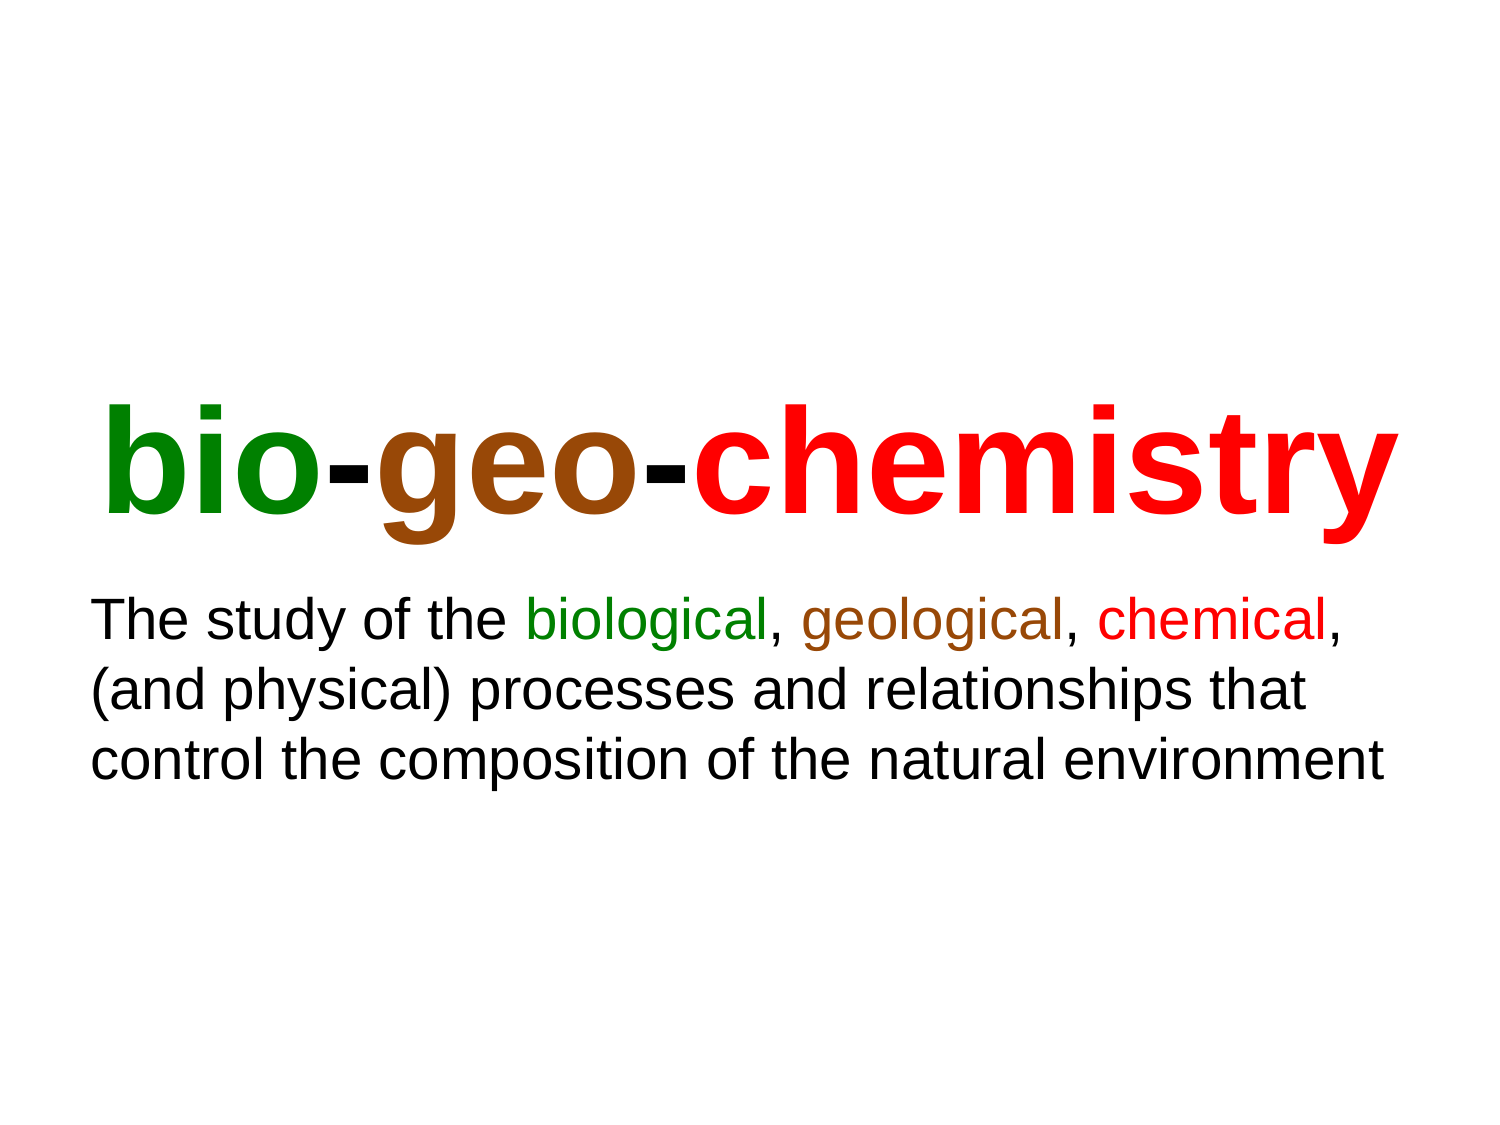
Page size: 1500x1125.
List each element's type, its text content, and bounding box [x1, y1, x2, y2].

list The study of the biological, geological, chemical, (and physical) processes and relationships that control the composition of the natural environment [75, 573, 1425, 1125]
text_box bio-geo-chemistry [0, 356, 1500, 642]
